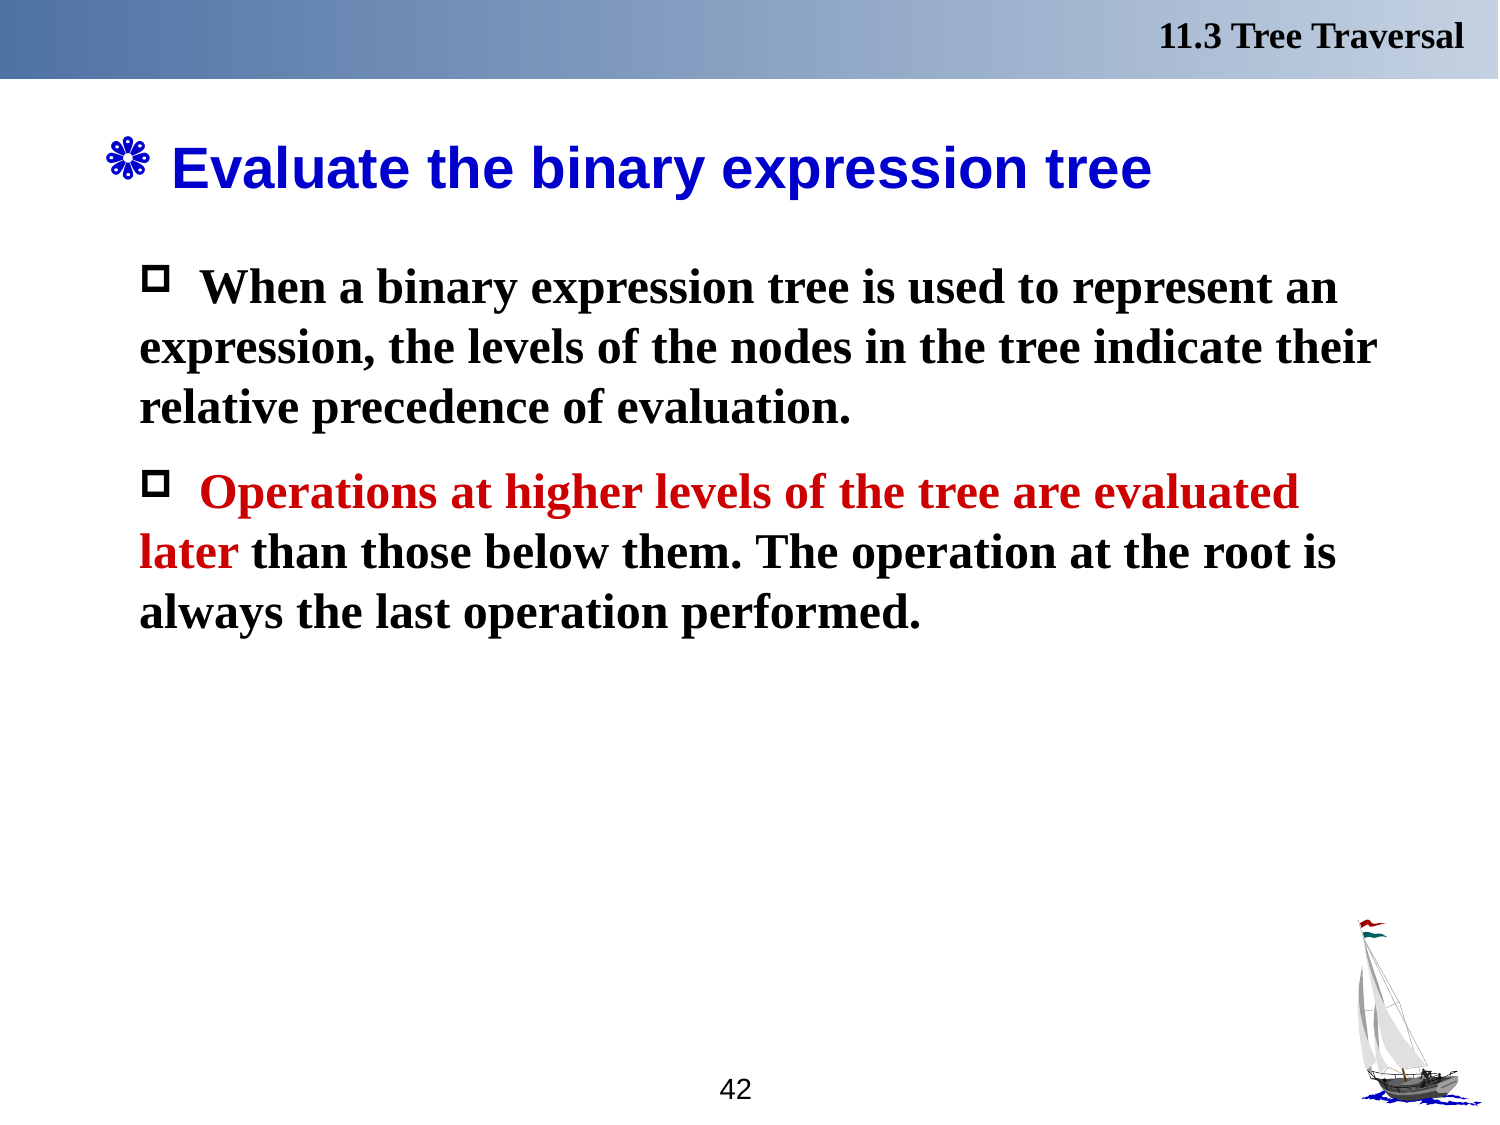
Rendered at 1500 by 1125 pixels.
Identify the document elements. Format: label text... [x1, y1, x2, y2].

picture [0, 0, 1500, 79]
text_box 11.3 Tree Traversal [597, 3, 1490, 64]
list When a binary expression tree is used to represent an expression, the levels of the nodes in the tree indicate their relative precedence of evaluation. Operations at higher levels of the tree are evaluated later than those below them. The operation at the root is always the last operation performed. [123, 160, 1422, 686]
slide_number 42 [666, 1049, 768, 1125]
title Evaluate the binary expression tree [87, 83, 1459, 209]
